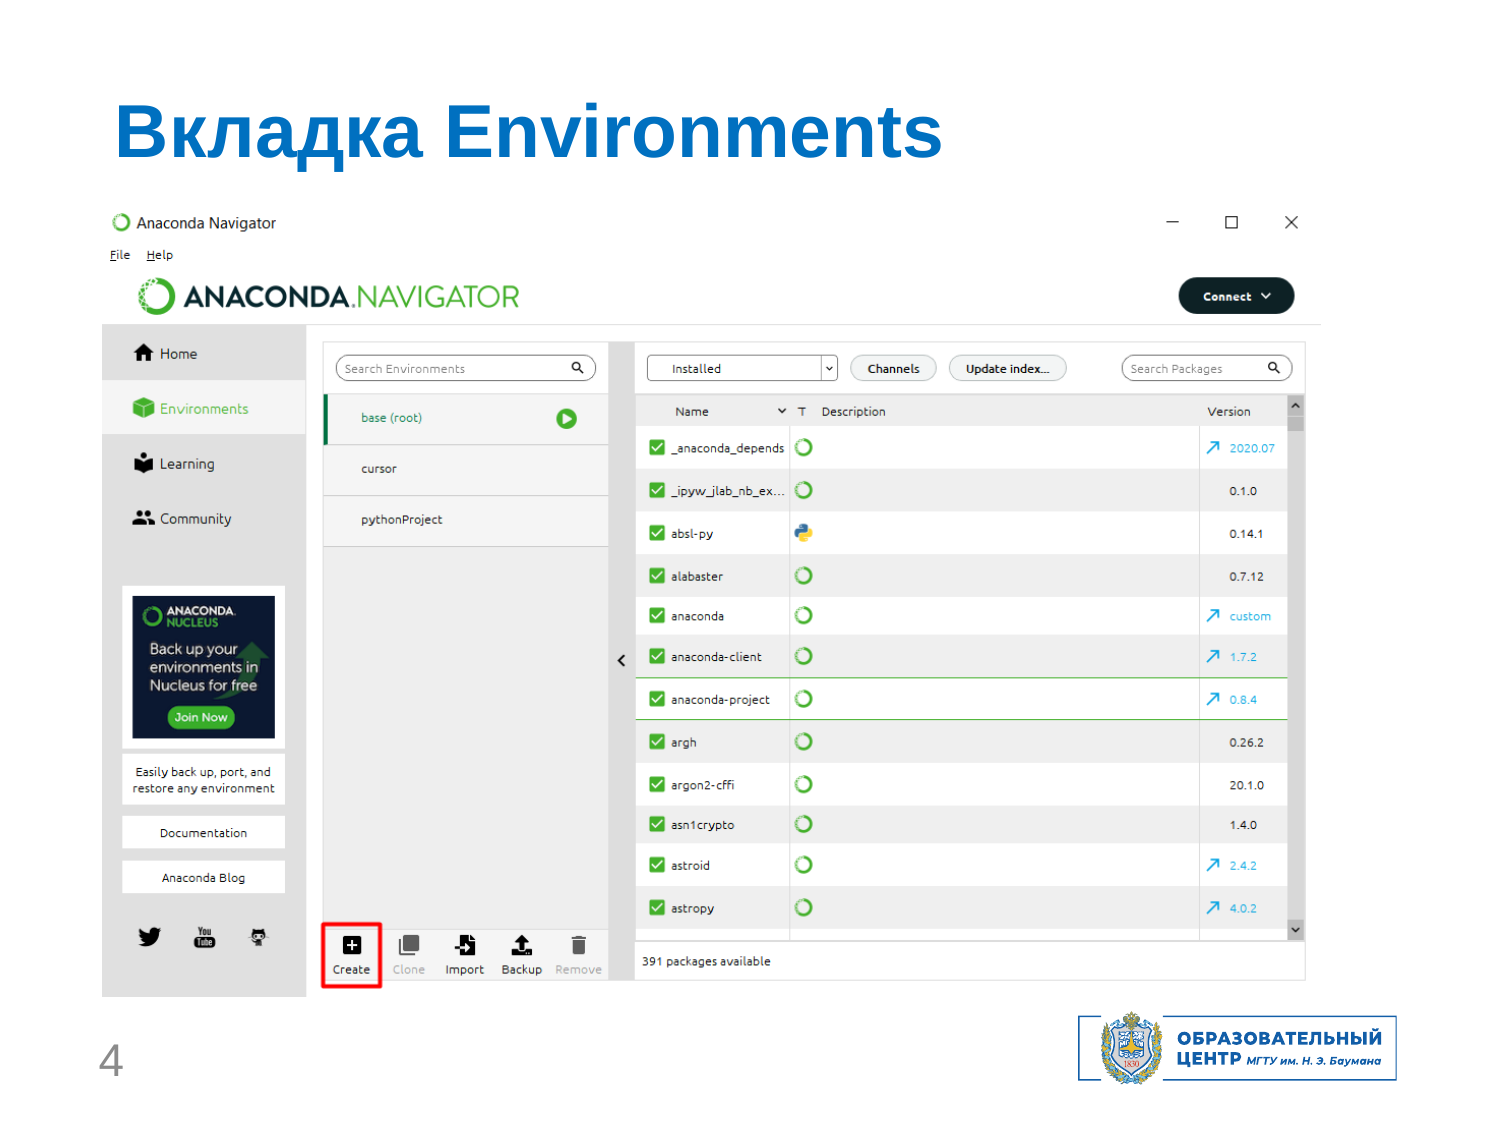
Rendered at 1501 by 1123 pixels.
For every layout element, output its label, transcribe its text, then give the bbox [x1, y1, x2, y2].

text_box Вкладка Environments [102, 77, 1397, 180]
picture [102, 204, 1321, 997]
slide_number 4 [86, 1028, 186, 1088]
